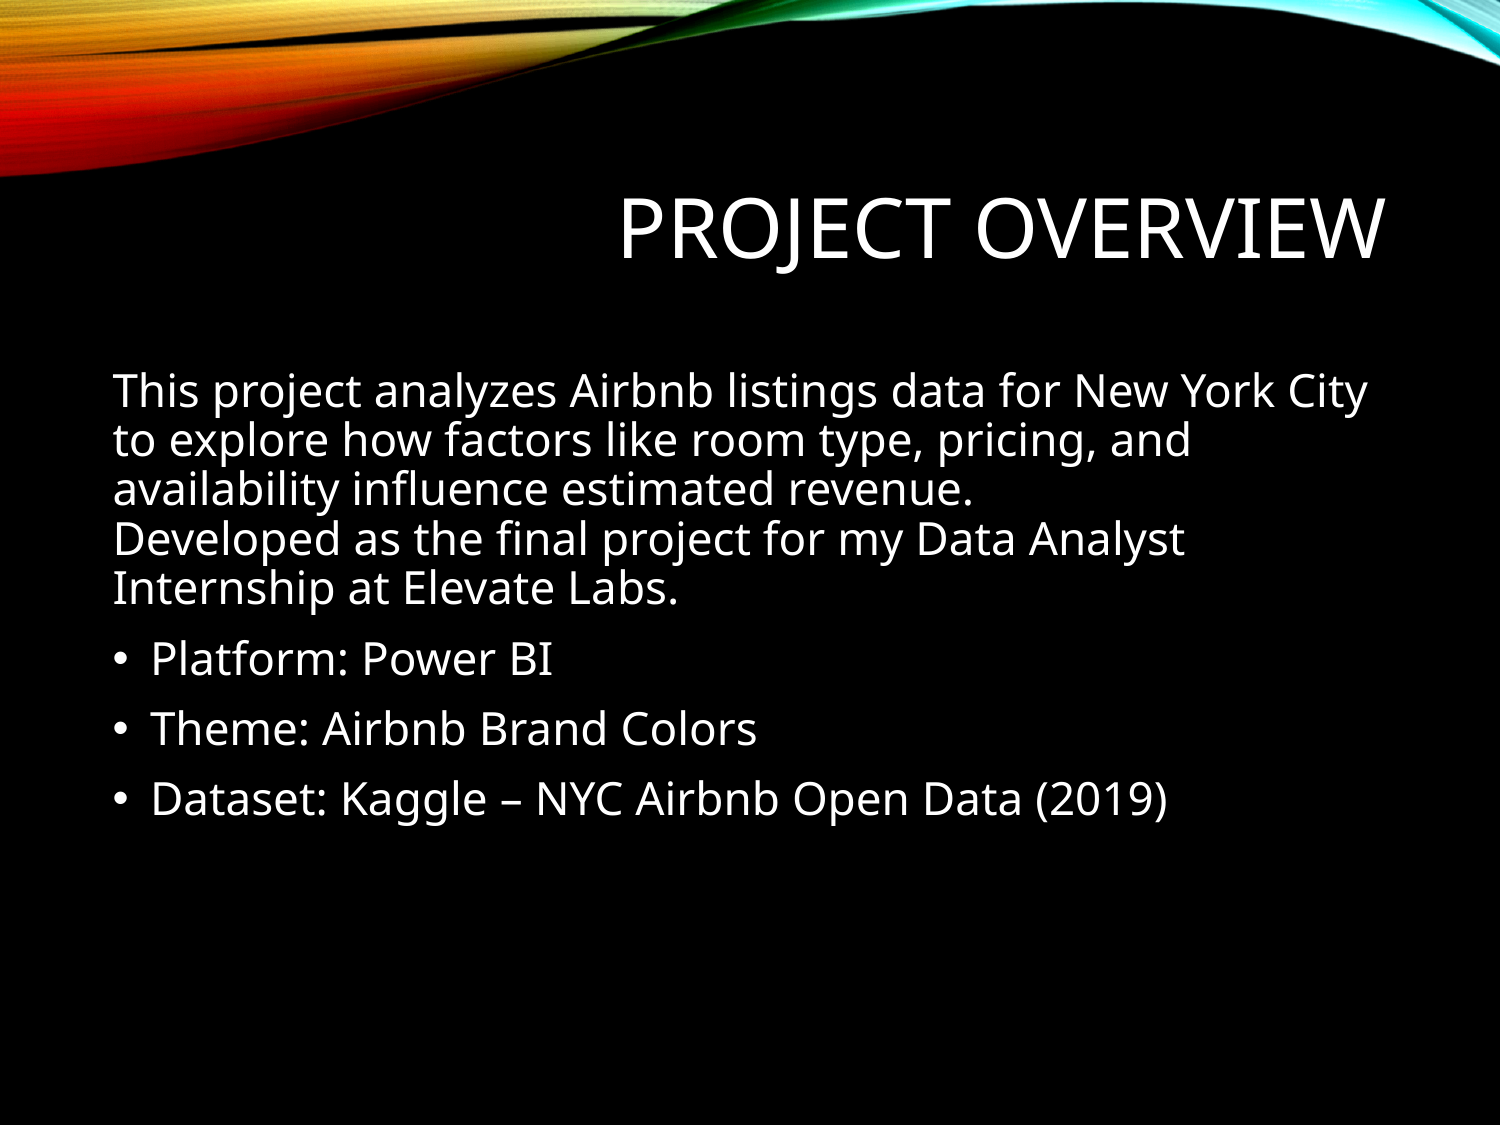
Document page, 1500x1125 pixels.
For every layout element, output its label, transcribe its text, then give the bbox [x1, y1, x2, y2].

title Project Overview [356, 125, 1403, 338]
list This project analyzes Airbnb listings data for New York City to explore how factors like room type, pricing, and availability influence estimated revenue. Developed as the final project for my Data Analyst Internship at Elevate Labs. Platform: Power BI Theme: Airbnb Brand Colors Dataset: Kaggle – NYC Airbnb Open Data (2019) [97, 360, 1403, 1028]
picture [0, 0, 1500, 178]
